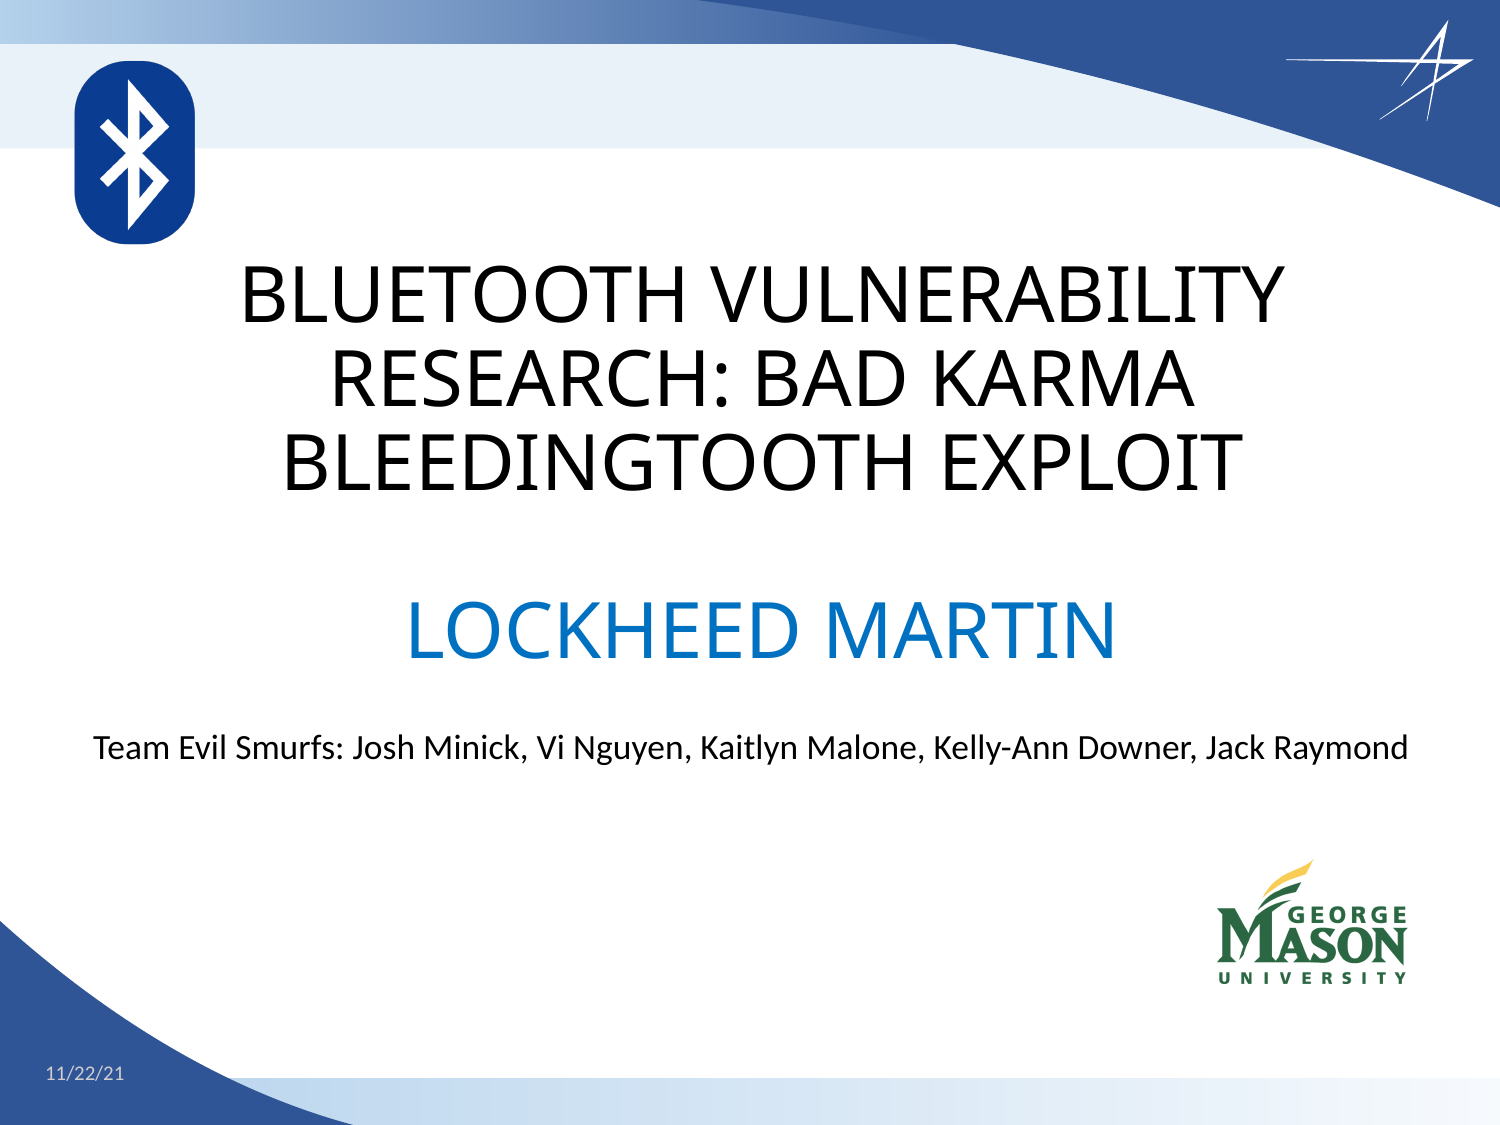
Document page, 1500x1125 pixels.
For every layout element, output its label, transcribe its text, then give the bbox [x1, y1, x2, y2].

picture [0, 60, 247, 245]
text_box BLUETOOTH VULNERABILITY RESEARCH: BAD KARMA BLEEDINGTOOTH EXPLOIT LOCKHEED MARTIN [175, 244, 1350, 722]
text_box 11/22/21 [28, 1033, 142, 1111]
text_box Team Evil Smurfs: Josh Minick, Vi Nguyen, Kaitlyn Malone, Kelly-Ann Downer, Jack Raymond [63, 722, 1449, 807]
picture [1188, 855, 1436, 1000]
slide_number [37, 1020, 376, 1081]
